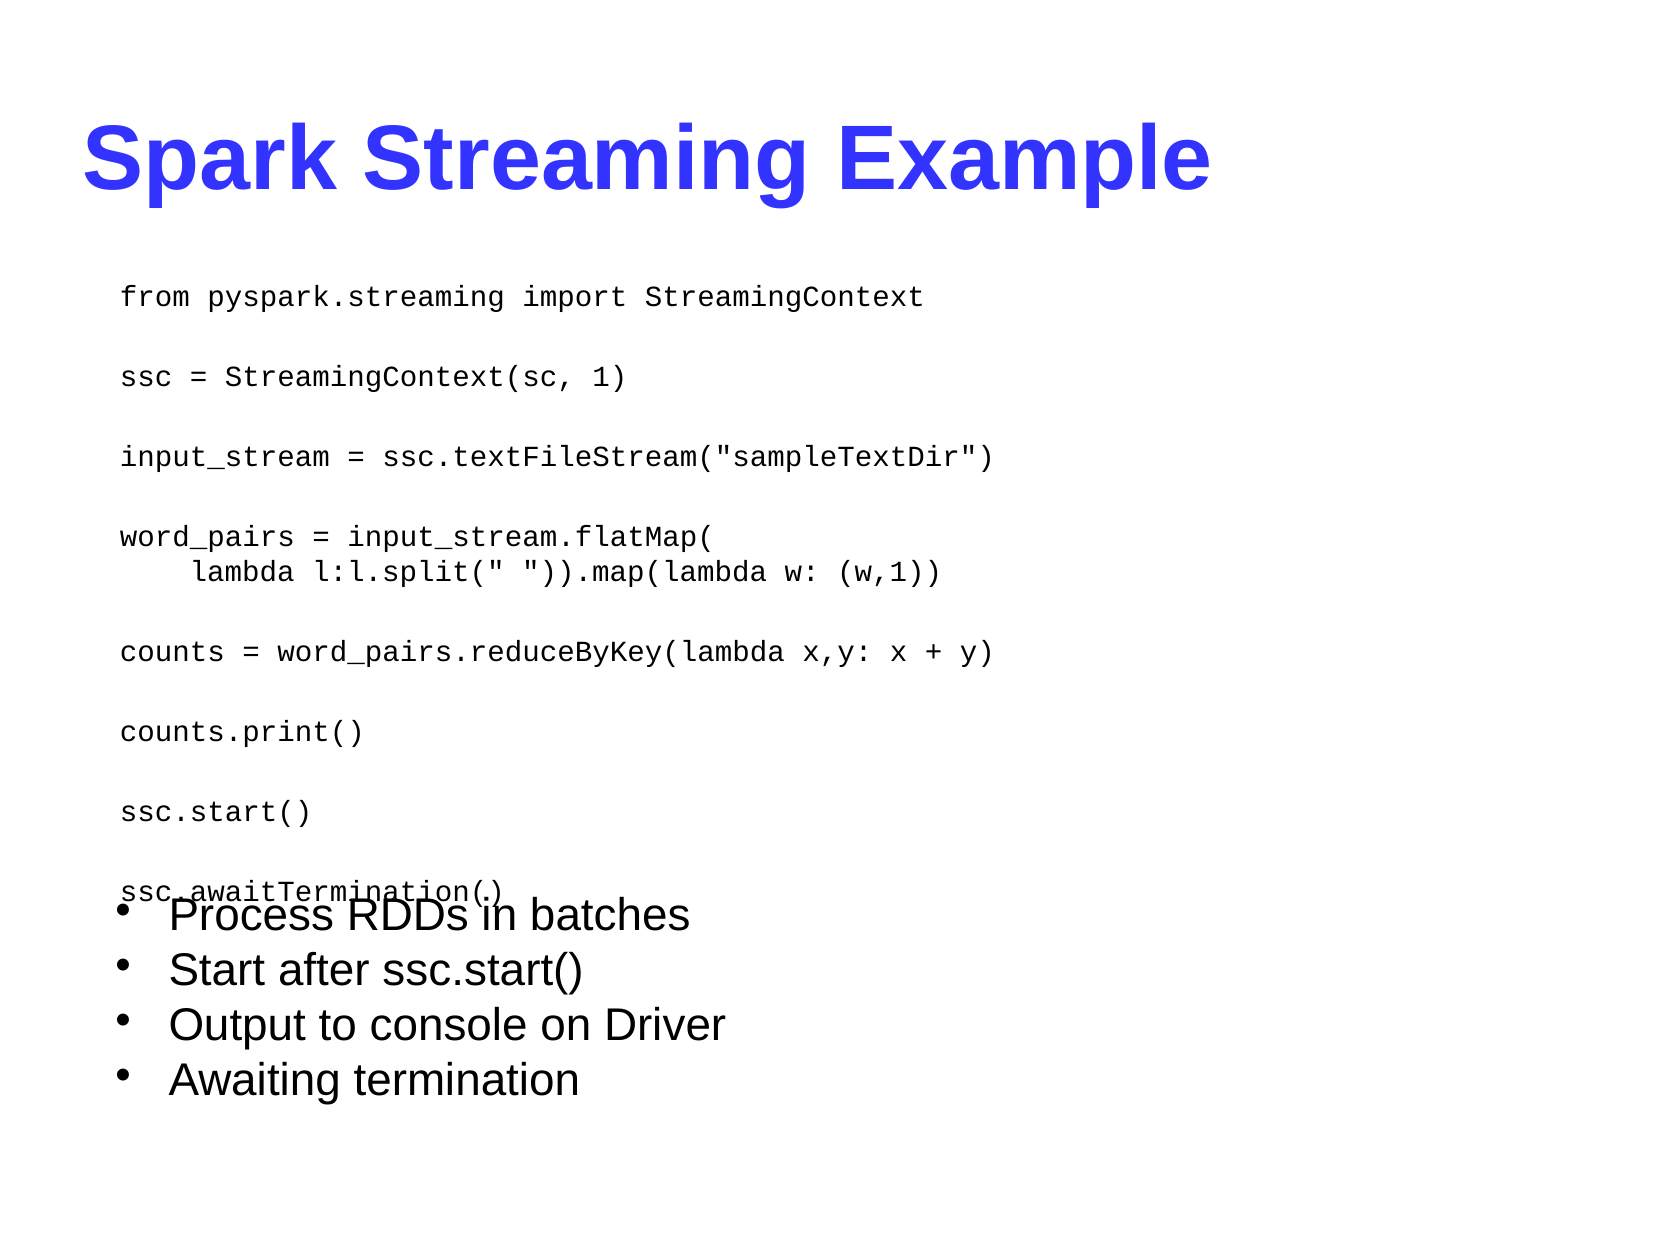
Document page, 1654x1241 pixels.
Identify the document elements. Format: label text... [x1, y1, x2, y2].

text_box Process RDDs in batches Start after ssc.start() Output to console on Driver Awaiting termination [97, 884, 1575, 1165]
text_box Spark Streaming Example [82, 49, 1571, 257]
text_box from pyspark.streaming import StreamingContext ssc = StreamingContext(sc, 1) input_stream = ssc.textFileStream("sampleTextDir") word_pairs = input_stream.flatMap( lambda l:l.split(" ")).map(lambda w: (w,1)) counts = word_pairs.reduceByKey(lambda x,y: x + y) counts.print() ssc.start() ssc.awaitTermination() [104, 270, 1575, 837]
